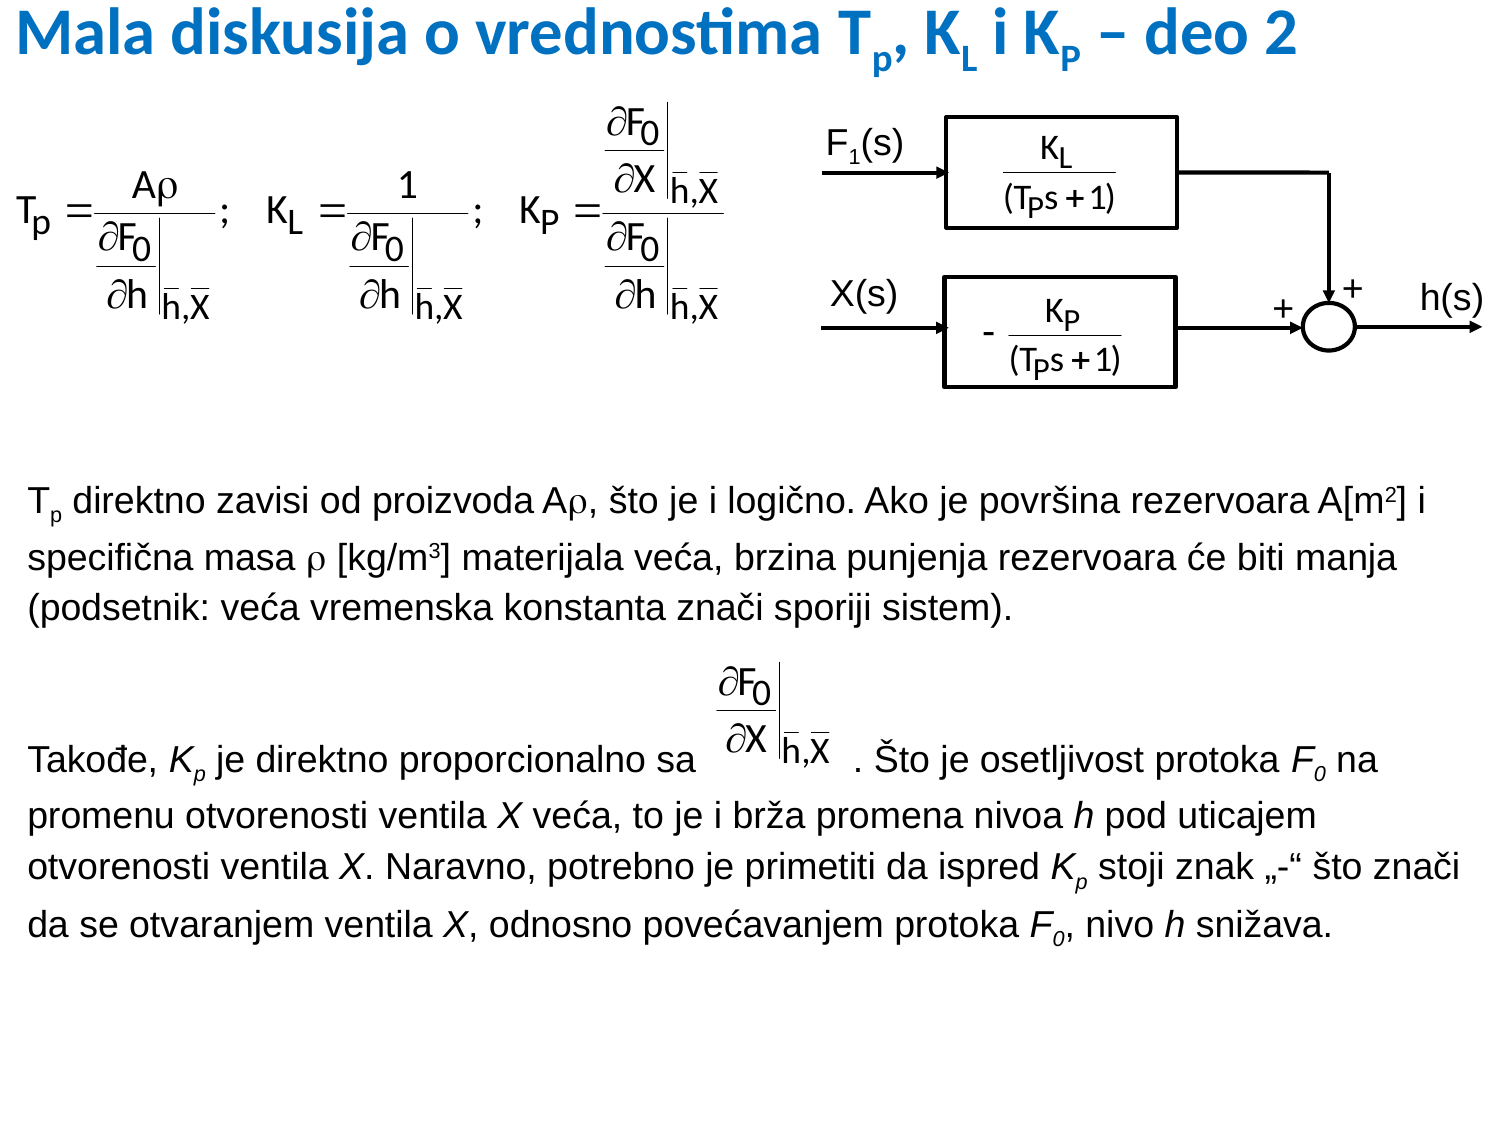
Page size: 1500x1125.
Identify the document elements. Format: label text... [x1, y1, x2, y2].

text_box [809, 109, 1500, 388]
text_box Tp direktno zavisi od proizvoda Ar, što je i logično. Ako je površina rezervoara A[m2] i specifična masa r [kg/m3] materijala veća, brzina punjenja rezervoara će biti manja (podsetnik: veća vremenska konstanta znači sporiji sistem). Takođe, Kp je direktno proporcionalno sa . Što je osetljivost protoka F0 na promenu otvorenosti ventila X veća, to je i brža promena nivoa h pod uticajem otvorenosti ventila X. Naravno, potrebno je primetiti da ispred Kp stoji znak „-“ što znači da se otvaranjem ventila X, odnosno povećavanjem protoka F0, nivo h snižava. [12, 462, 1483, 958]
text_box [12, 96, 730, 331]
title Mala diskusija o vrednostima Tp, KL i KP – deo 2 [0, 0, 1350, 68]
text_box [712, 656, 834, 776]
